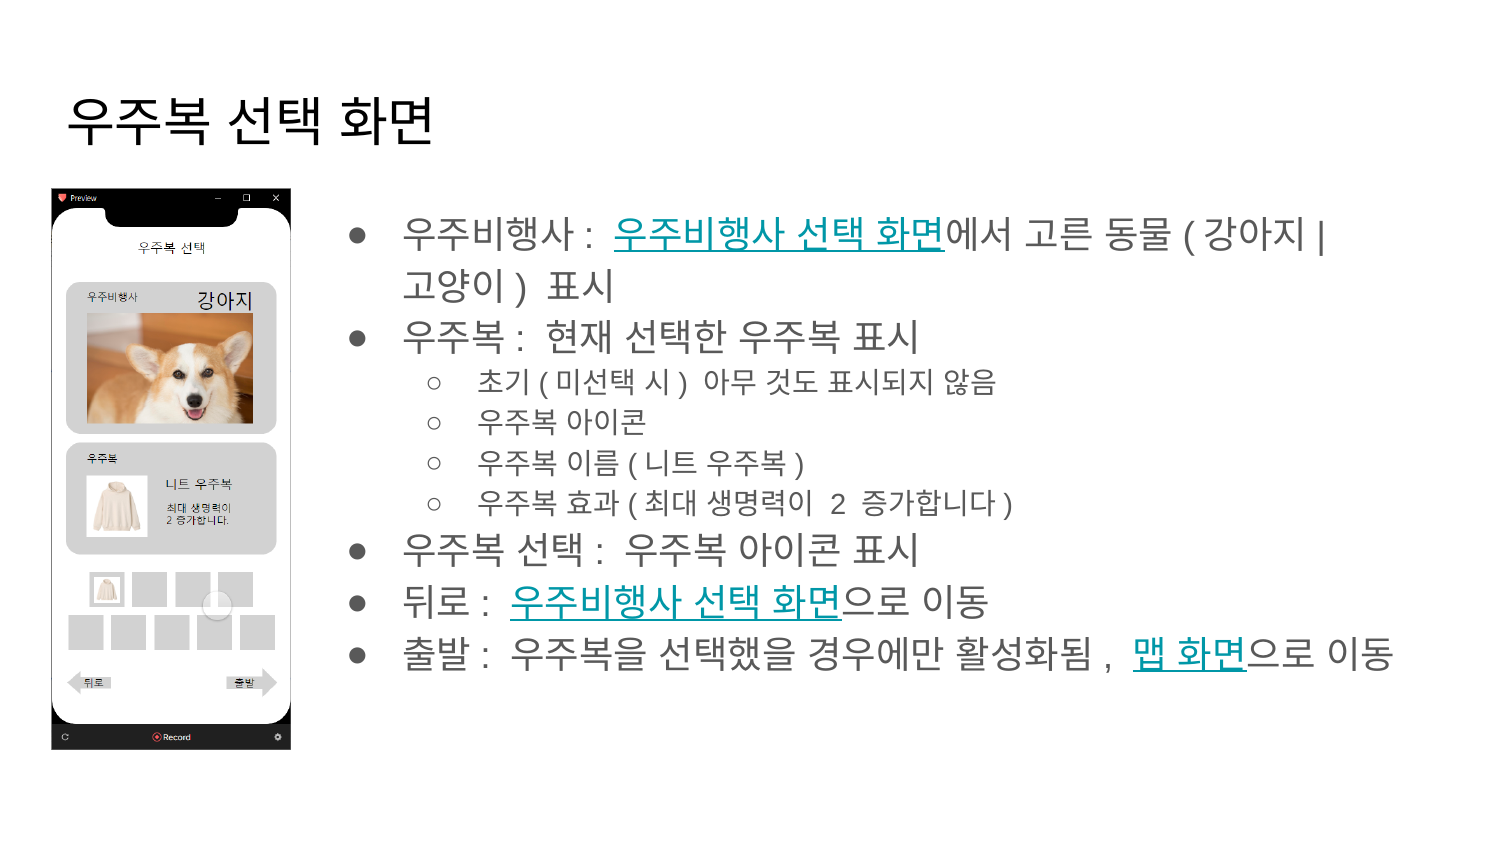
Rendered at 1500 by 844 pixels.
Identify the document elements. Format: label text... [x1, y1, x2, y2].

list 우주비행사: 우주비행사 선택 화면에서 고른 동물(강아지|고양이) 표시 우주복: 현재 선택한 우주복 표시 초기(미선택 시) 아무 것도 표시되지 않음 우주복 아이콘 우주복 이름(니트 우주복) 우주복 효과(최대 생명력이 2 증가합니다) 우주복 선택: 우주복 아이콘 표시 뒤로: 우주비행사 선택 화면으로 이동 출발: 우주복을 선택했을 경우에만 활성화됨, 맵 화면으로 이동 [312, 189, 1449, 750]
title 우주복 선택 화면 [51, 72, 1449, 167]
picture [50, 188, 291, 750]
